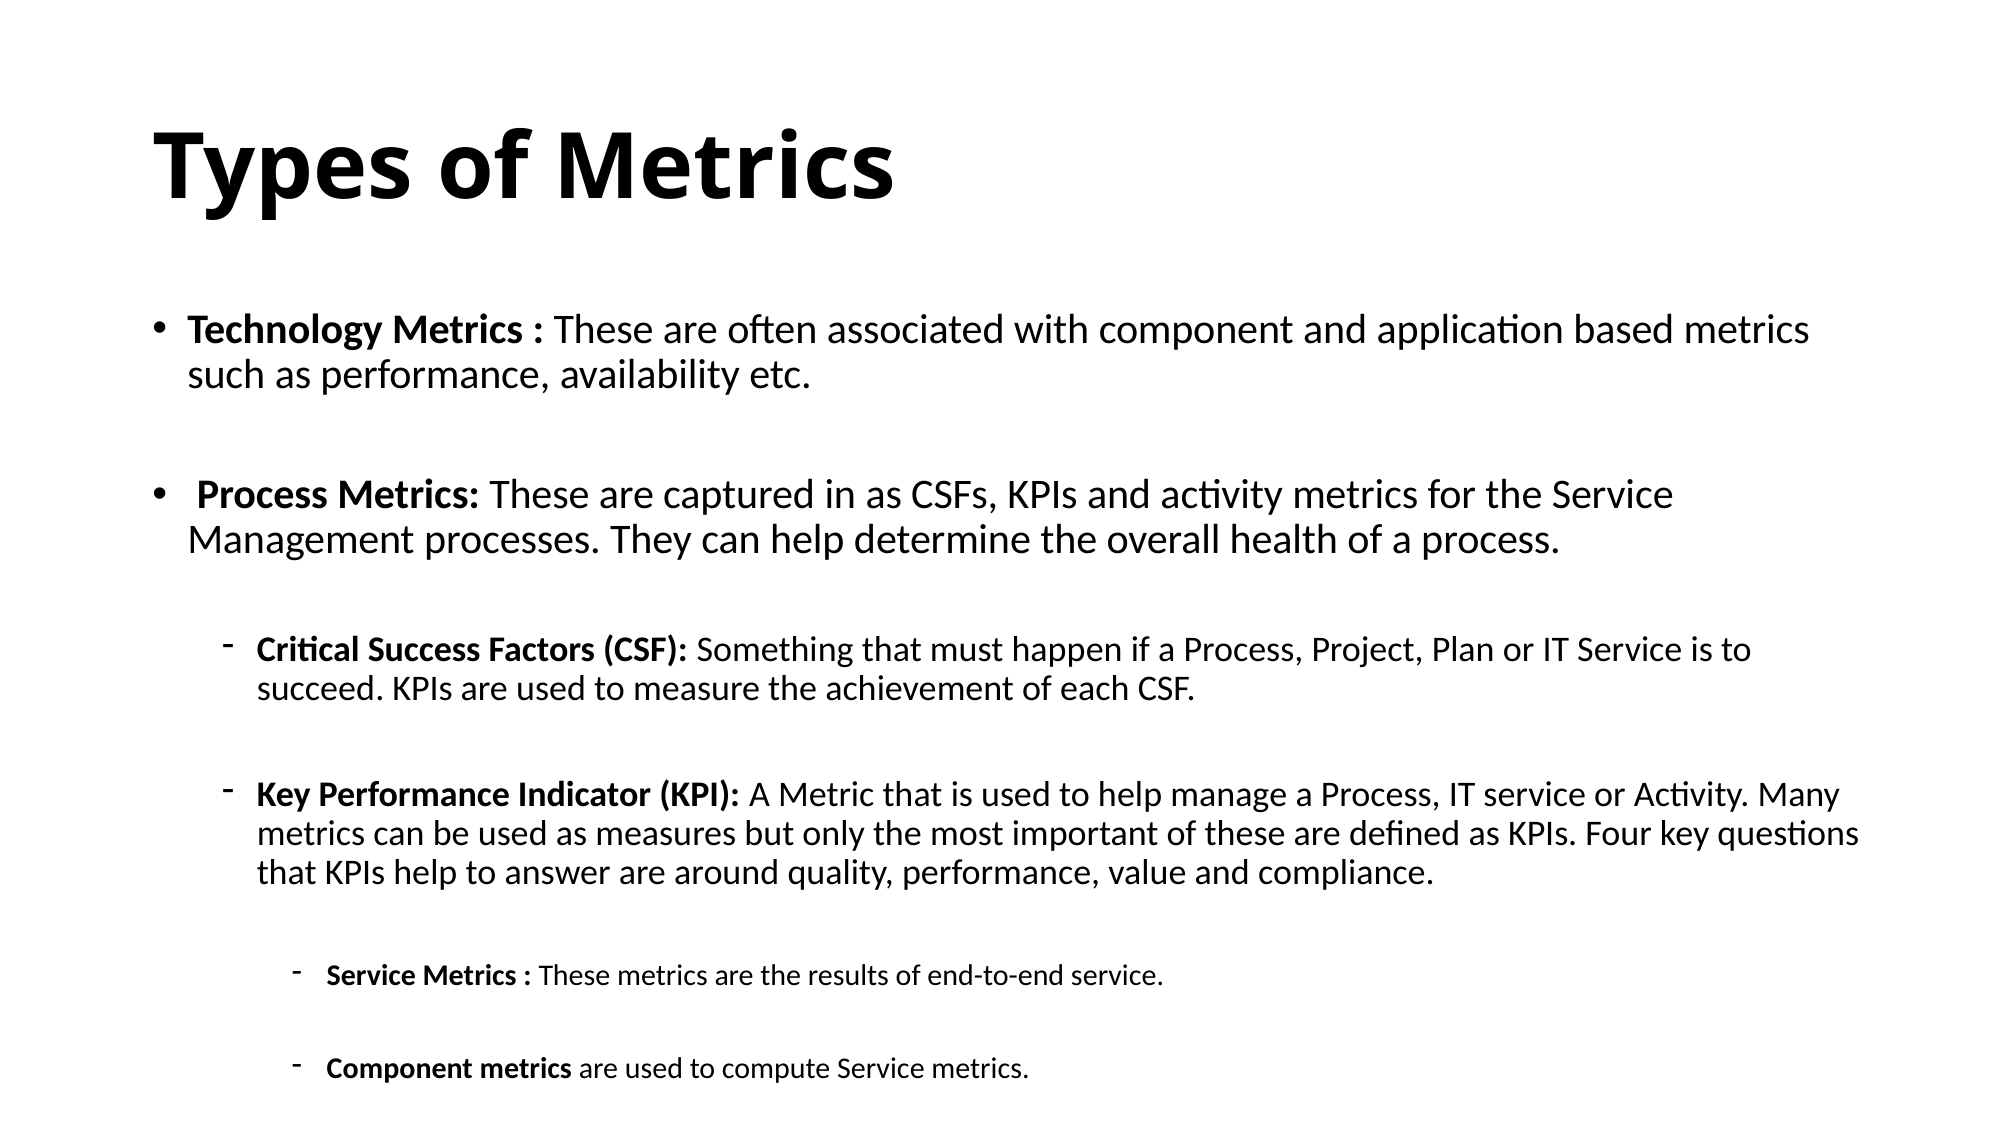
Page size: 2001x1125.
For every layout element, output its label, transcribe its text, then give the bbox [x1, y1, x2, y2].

list Technology Metrics : These are often associated with component and application based metrics such as performance, availability etc. Process Metrics: These are captured in as CSFs, KPIs and activity metrics for the Service Management processes. They can help determine the overall health of a process. Critical Success Factors (CSF): Something that must happen if a Process, Project, Plan or IT Service is to succeed. KPIs are used to measure the achievement of each CSF. Key Performance Indicator (KPI): A Metric that is used to help manage a Process, IT service or Activity. Many metrics can be used as measures but only the most important of these are defined as KPIs. Four key questions that KPIs help to answer are around quality, performance, value and compliance. Service Metrics : These metrics are the results of end-to-end service. Component metrics are used to compute Service metrics. [137, 299, 1883, 1098]
title Types of Metrics [137, 59, 1863, 278]
